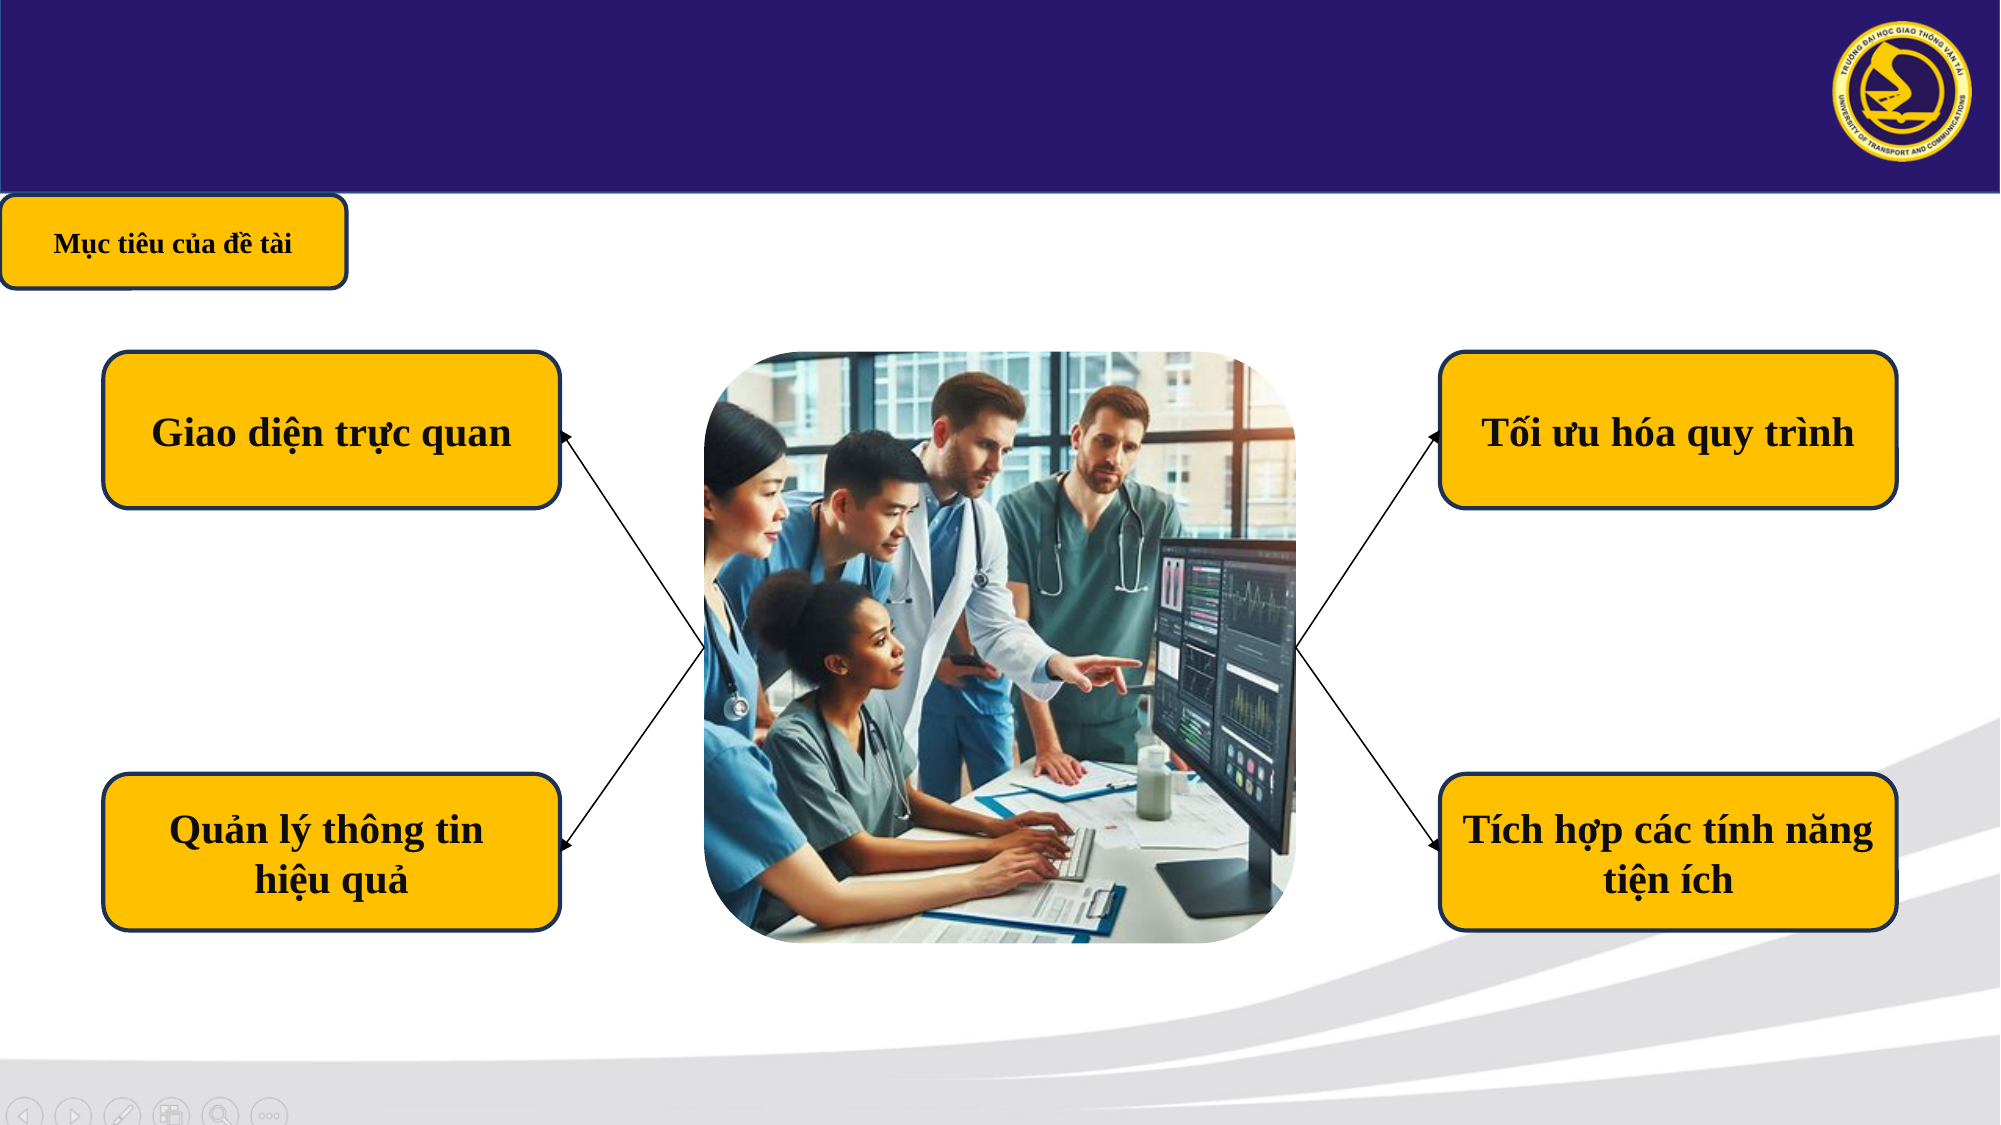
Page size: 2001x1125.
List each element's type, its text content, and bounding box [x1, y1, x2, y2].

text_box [559, 647, 705, 853]
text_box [1295, 429, 1441, 646]
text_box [1295, 647, 1441, 853]
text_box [559, 429, 705, 646]
text_box Mục tiêu của đề tài [0, 192, 349, 291]
text_box Quản lý thông tin hiệu quả [101, 771, 563, 933]
text_box Tối ưu hóa quy trình [1437, 349, 1899, 511]
text_box Giao diện trực quan [101, 349, 563, 511]
text_box Tích hợp các tính năng tiện ích [1437, 771, 1899, 933]
picture [0, 0, 2000, 1125]
